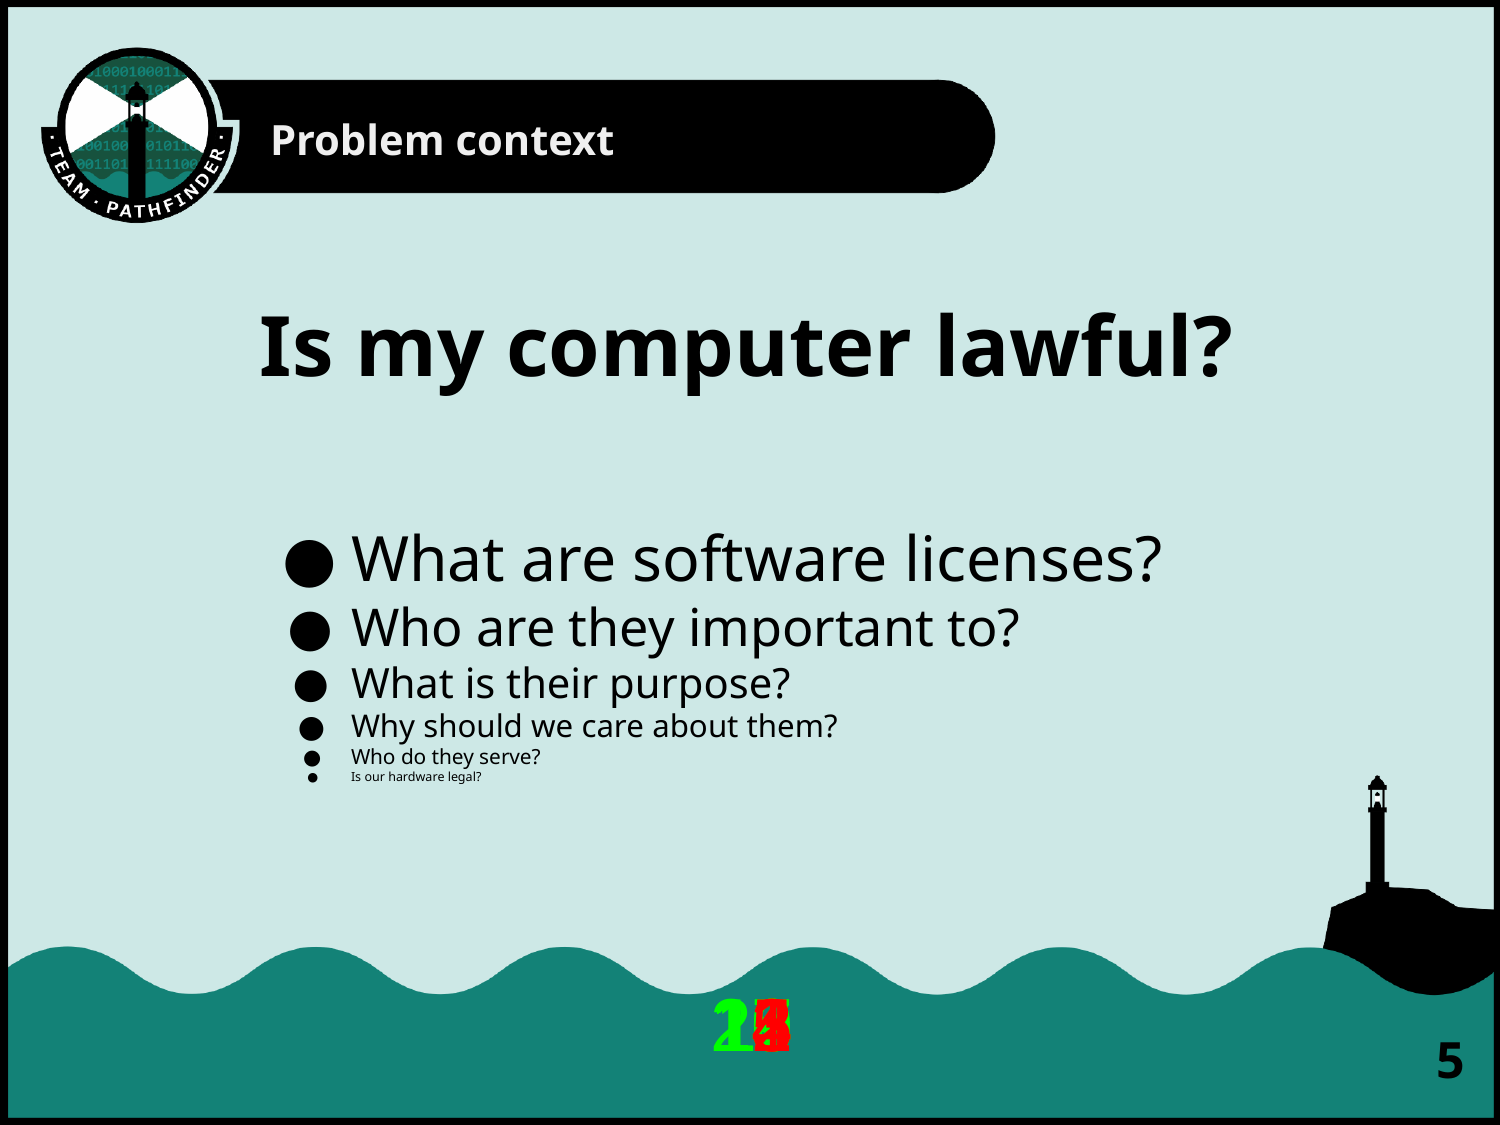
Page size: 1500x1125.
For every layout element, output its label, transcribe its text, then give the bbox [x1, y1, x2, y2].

text_box <number> [1389, 1019, 1480, 1106]
picture [0, 0, 1500, 1125]
text_box Problem context [255, 79, 996, 197]
text_box 1 [691, 961, 809, 1125]
text_box What are software licenses? Who are they important to? What is their purpose? Why should we care about them? Who do they serve? Is our hardware legal? [261, 504, 1239, 847]
text_box Is my computer lawful? [244, 277, 1255, 483]
